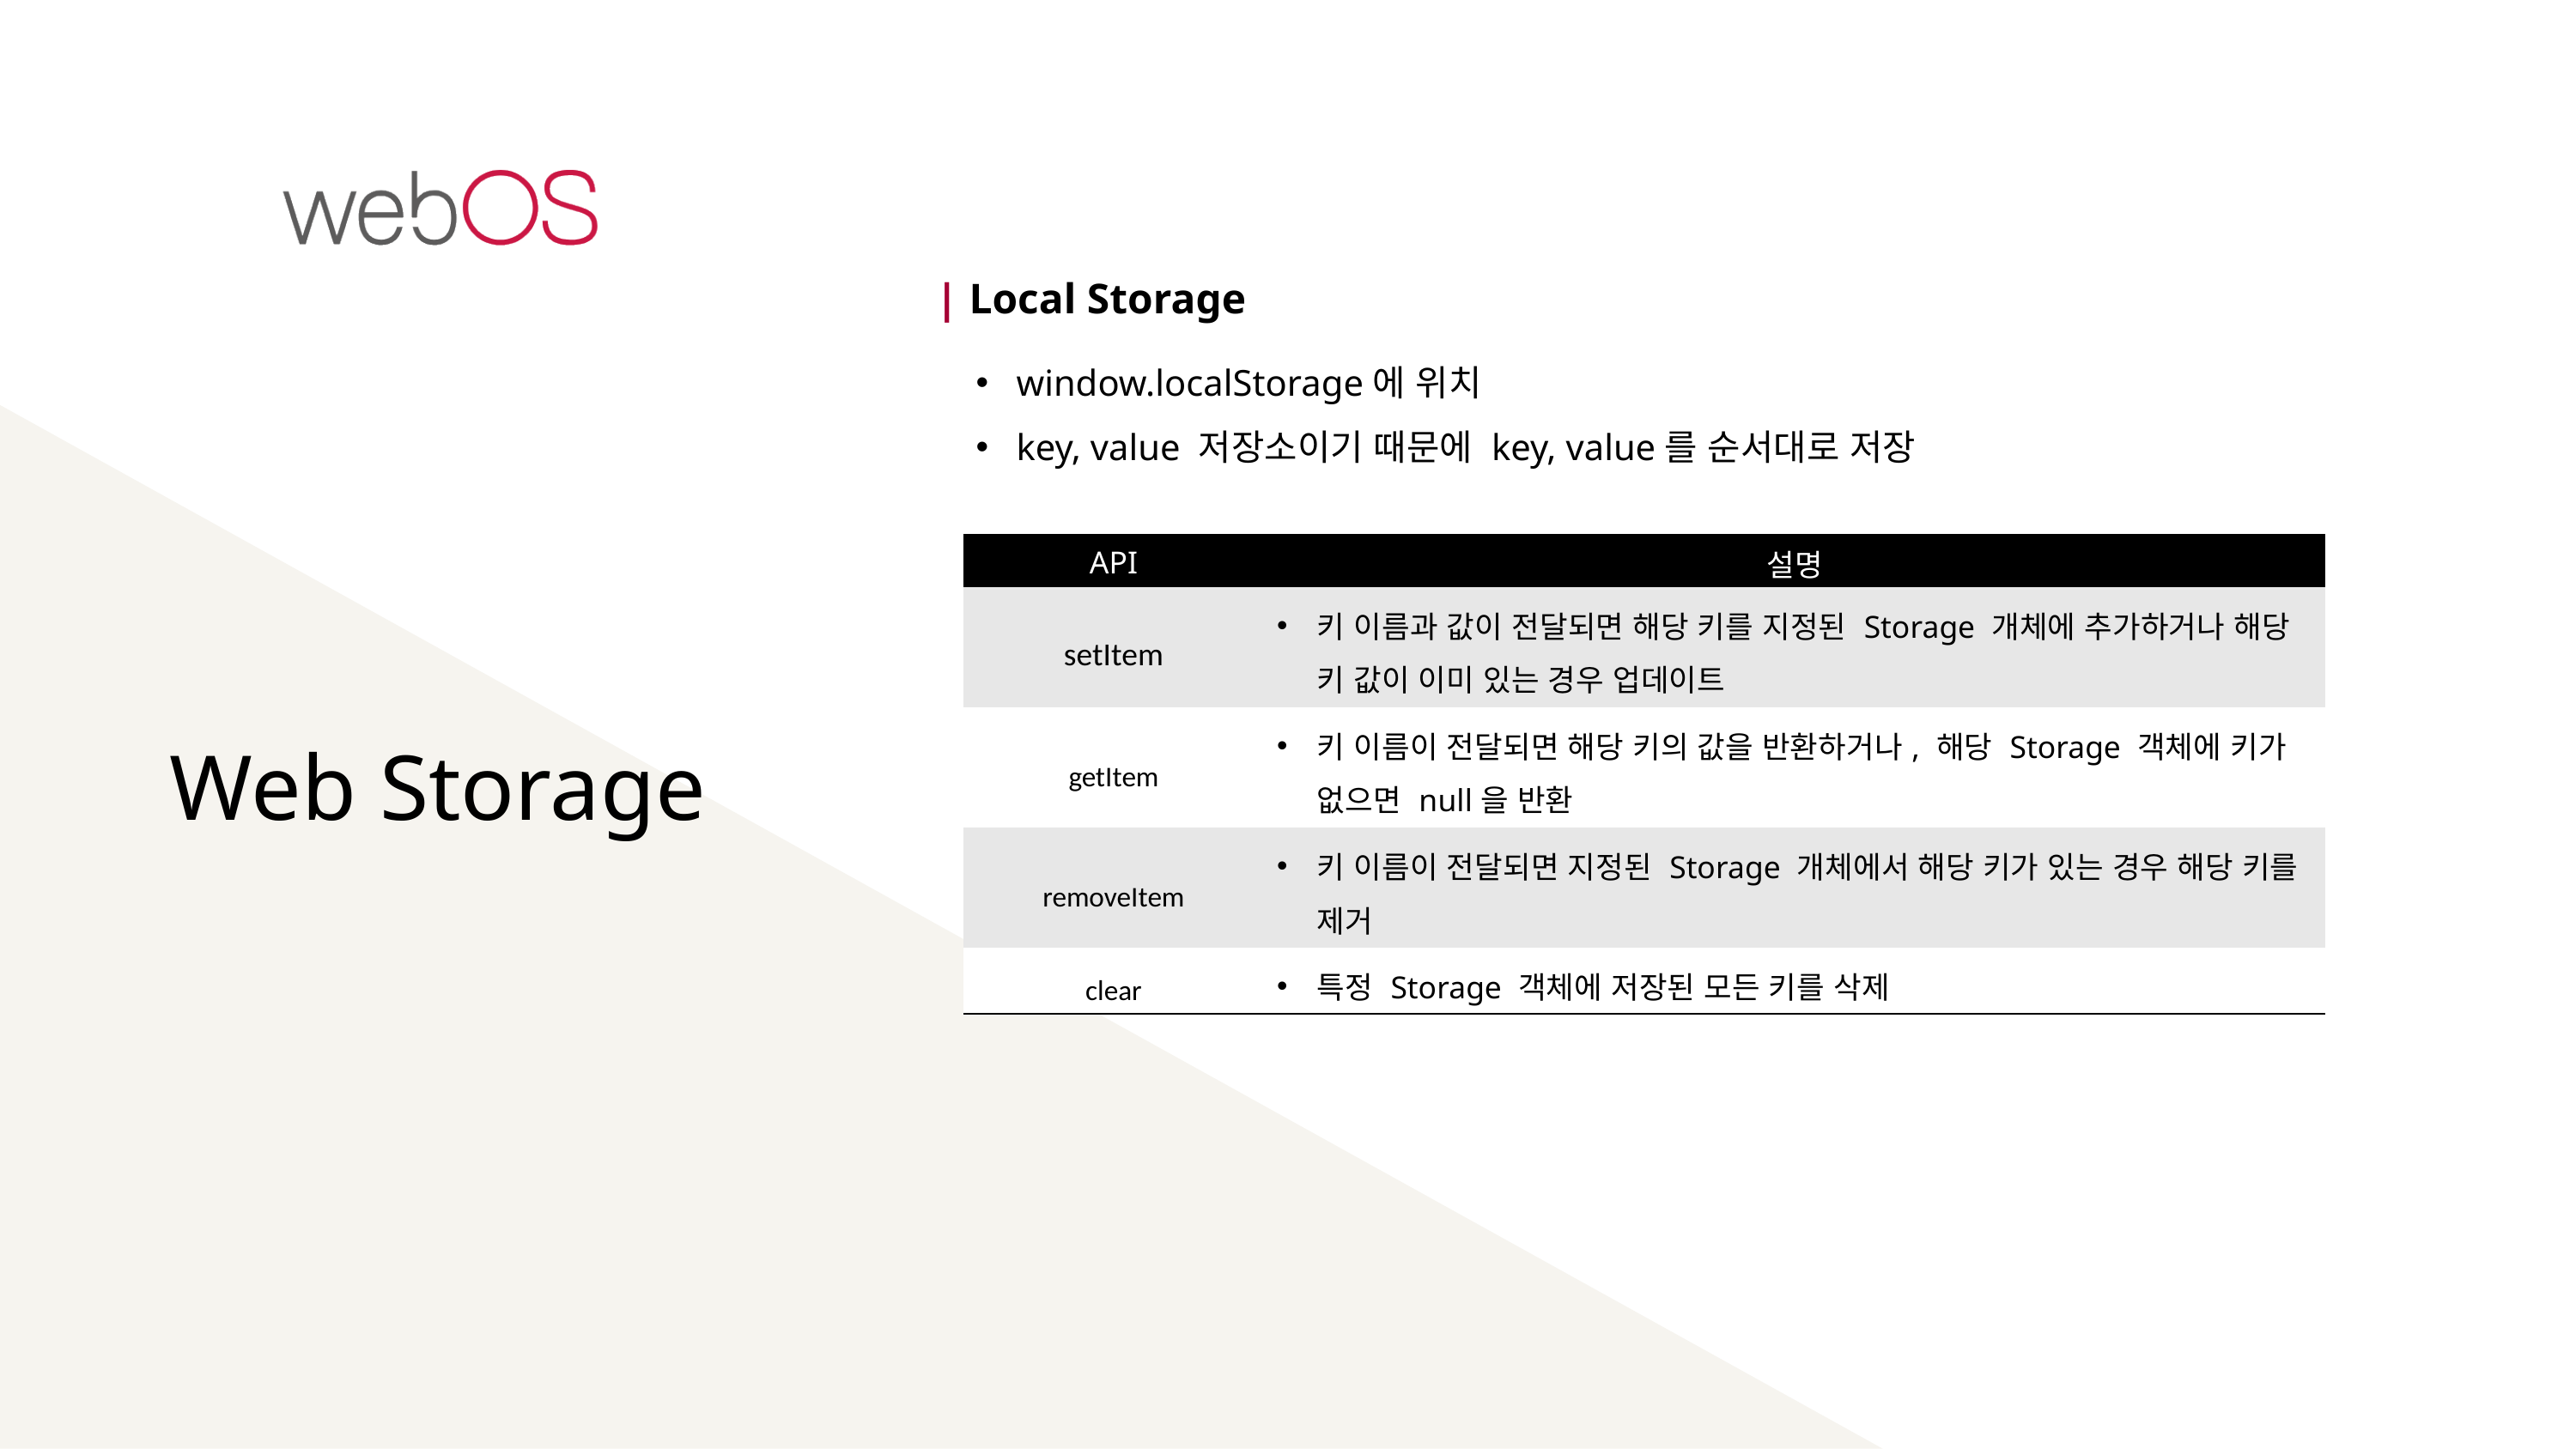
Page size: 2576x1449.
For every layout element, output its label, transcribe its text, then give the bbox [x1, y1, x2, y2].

table_header API [963, 536, 1264, 587]
picture [264, 145, 611, 266]
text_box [922, 265, 2512, 399]
text_box Web Storage [131, 724, 744, 845]
table_cell getItem [963, 707, 1264, 828]
text_box [0, 403, 1885, 1449]
table_cell clear [963, 948, 1264, 1013]
table_cell 키 이름과 값이 전달되면 해당 키를 지정된 Storage 개체에 추가하거나 해당 키 값이 이미 있는 경우 업데이트 [1264, 587, 2325, 707]
table_header 설명 [1264, 536, 2325, 587]
table_cell 특정 Storage 객체에 저장된 모든 키를 삭제 [1264, 948, 2325, 1013]
table_cell 키 이름이 전달되면 해당 키의 값을 반환하거나, 해당 Storage 객체에 키가 없으면 null을 반환 [1264, 707, 2325, 828]
table_cell setItem [963, 587, 1264, 707]
table_cell removeItem [963, 828, 1264, 948]
text_box window.localStorage에 위치 key, value 저장소이기 때문에 key, value를 순서대로 저장 [963, 408, 2383, 475]
table_cell 키 이름이 전달되면 지정된 Storage 개체에서 해당 키가 있는 경우 해당 키를 제거 [1264, 828, 2325, 948]
